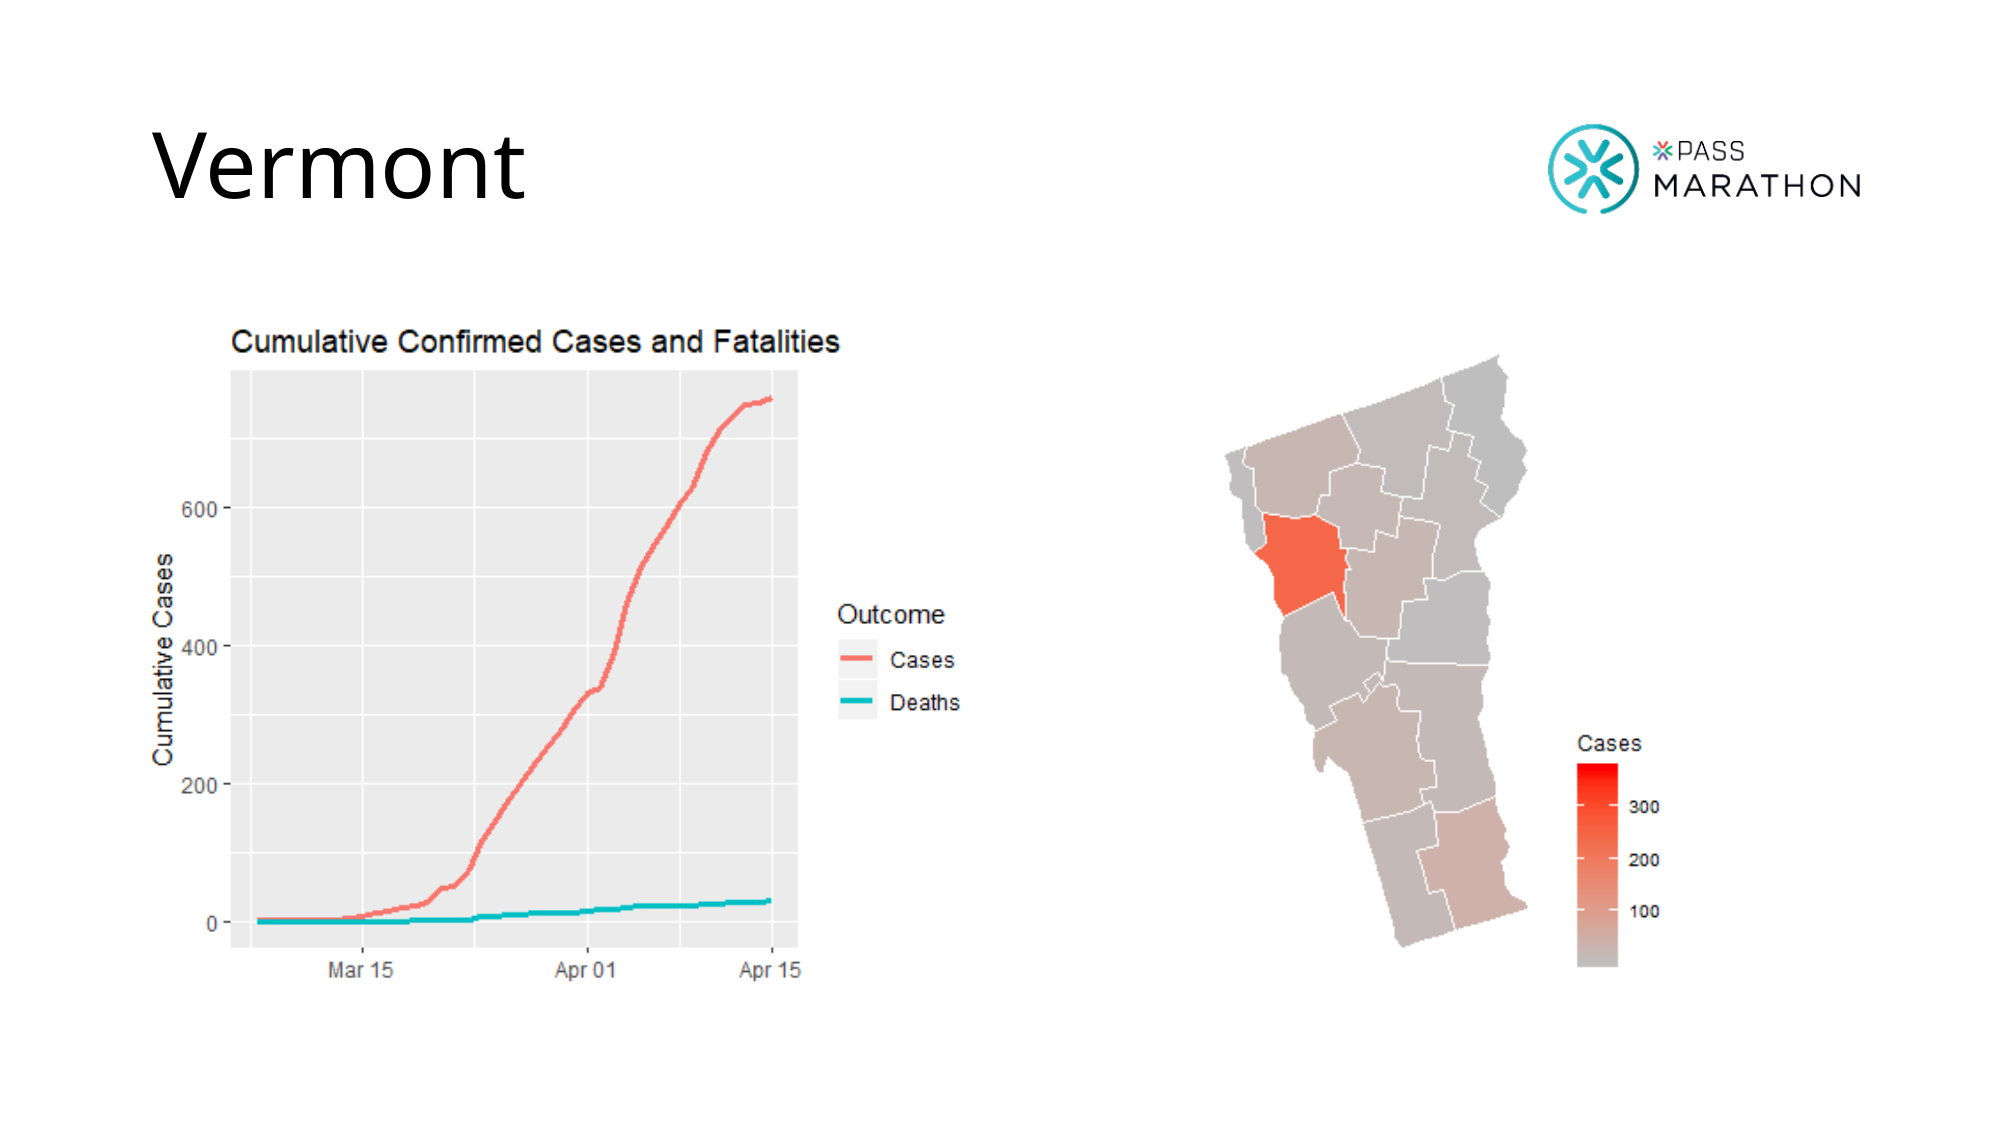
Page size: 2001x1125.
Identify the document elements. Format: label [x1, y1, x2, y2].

title [137, 59, 1863, 278]
picture [137, 314, 988, 994]
picture [1012, 314, 1863, 994]
